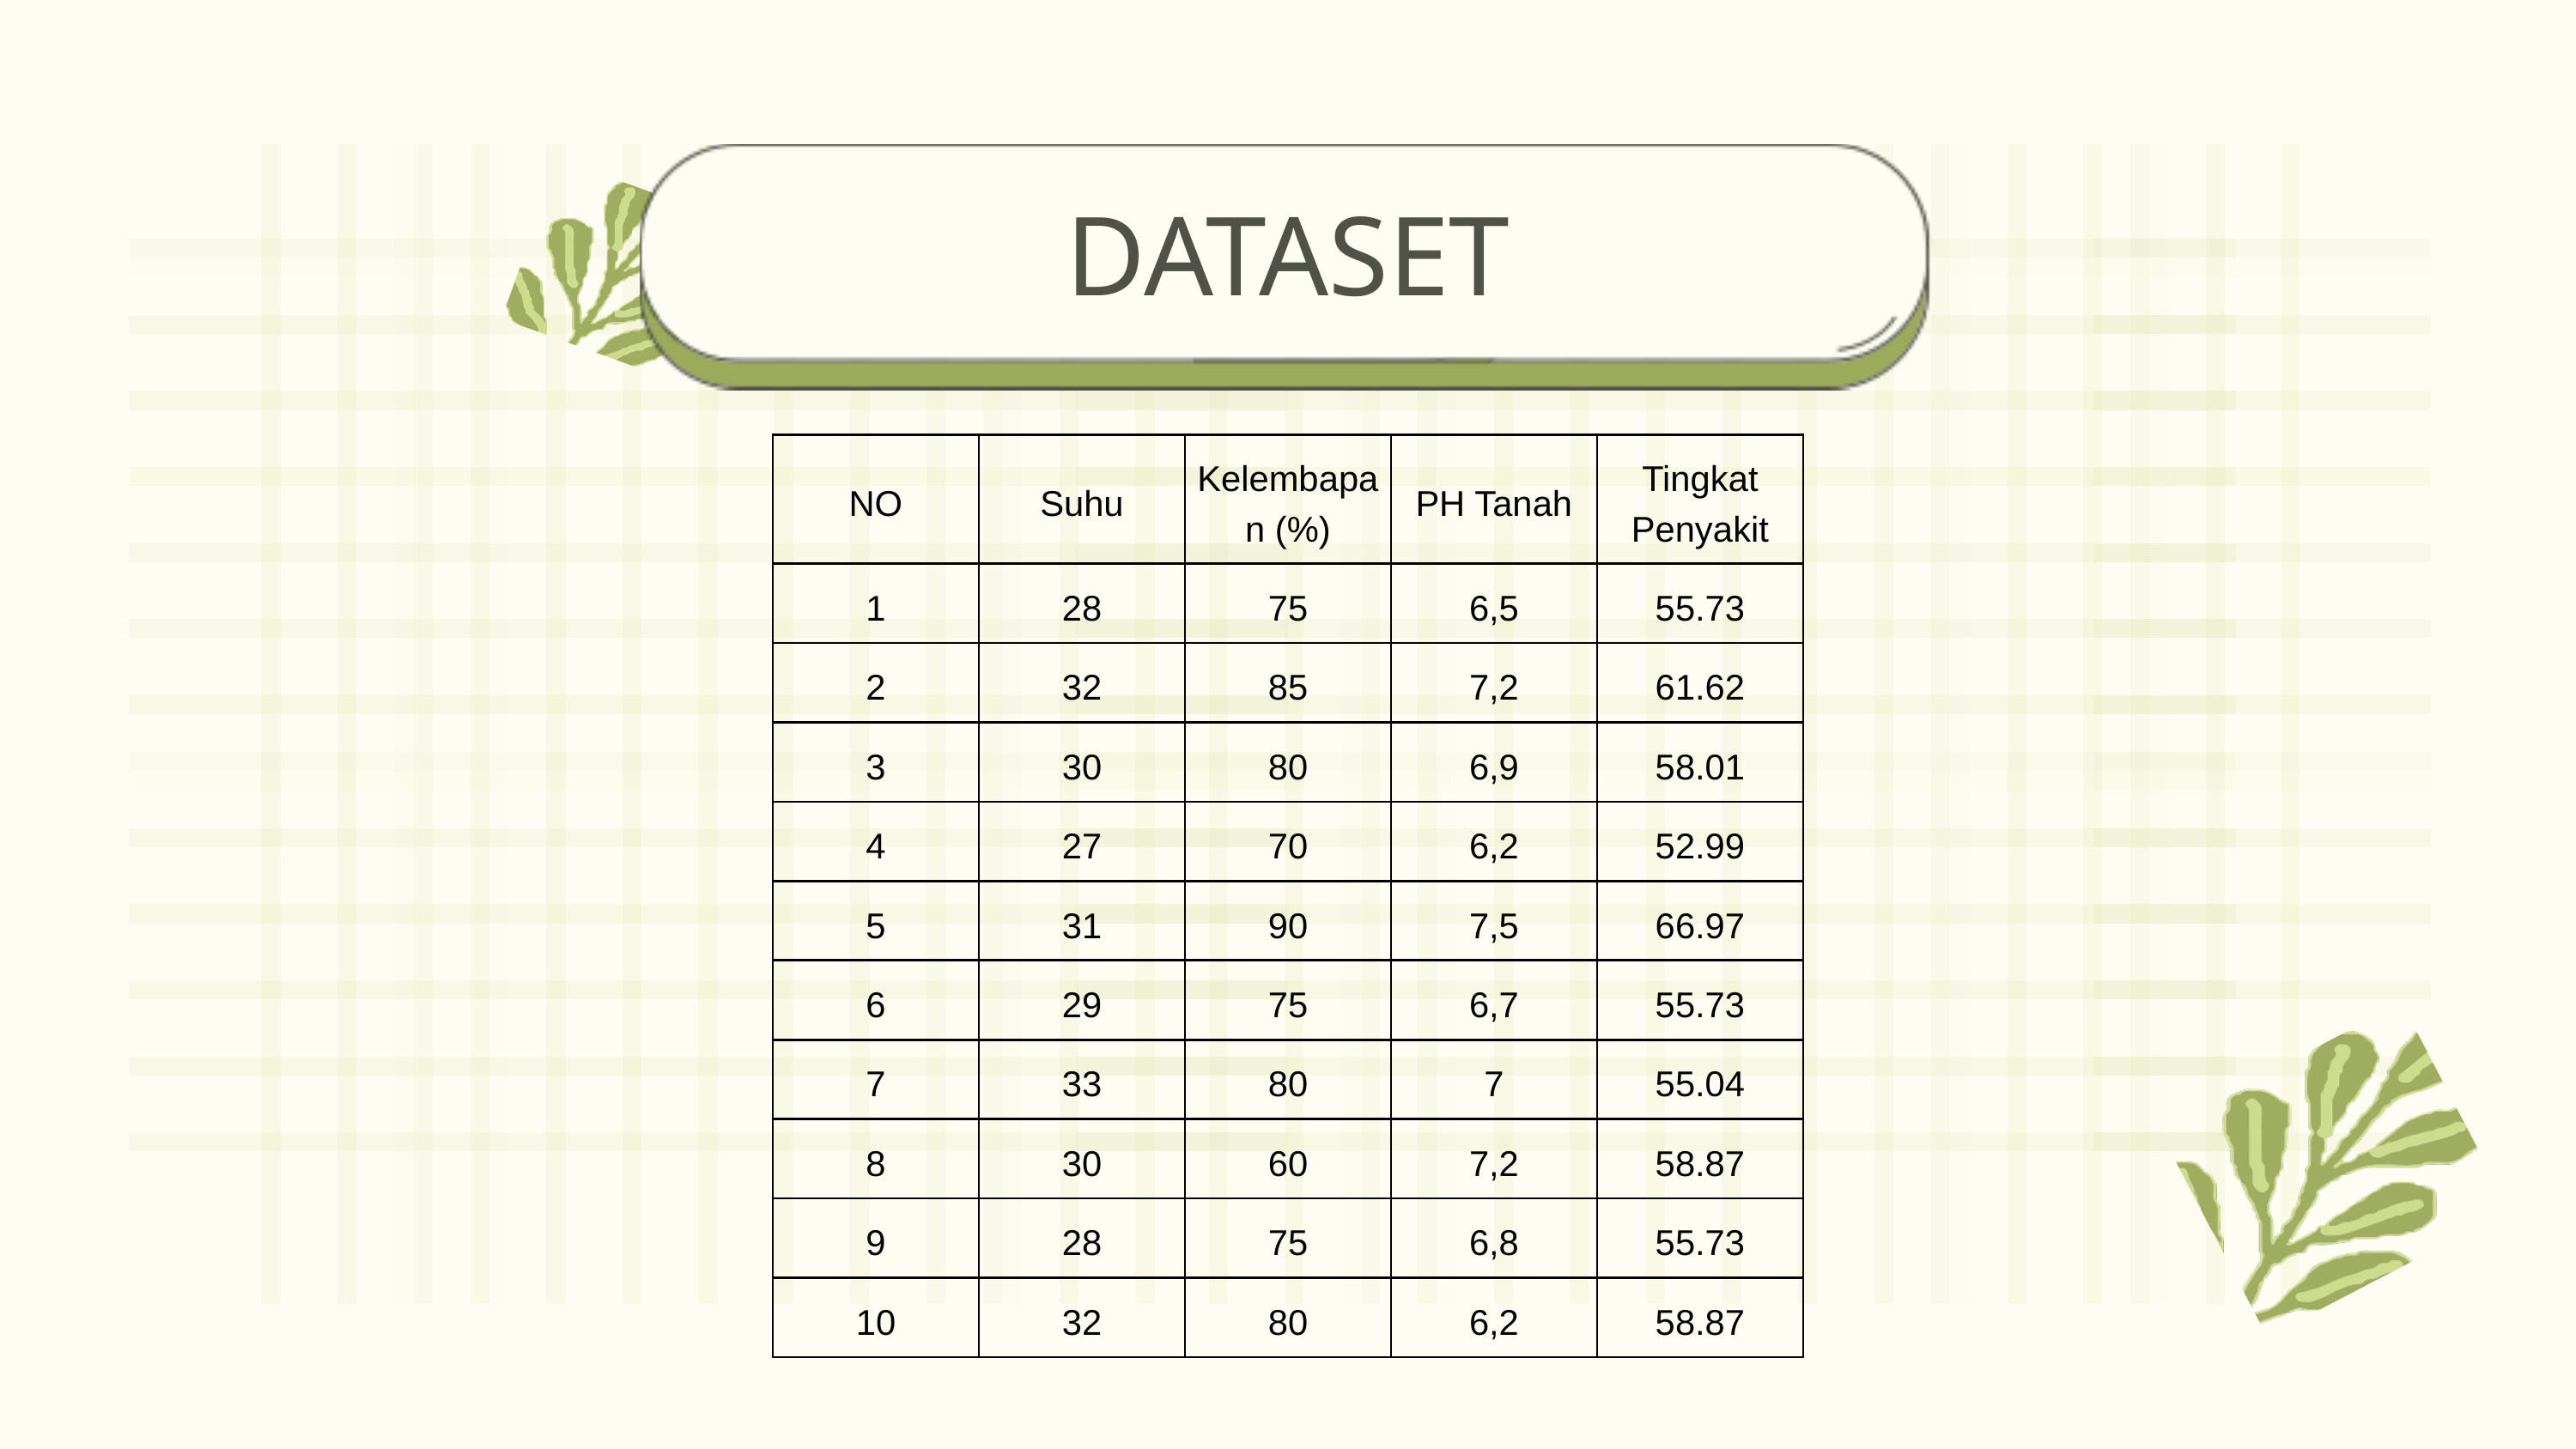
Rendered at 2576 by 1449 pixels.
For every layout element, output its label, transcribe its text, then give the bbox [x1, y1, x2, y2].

table_cell 6,8 [1392, 1199, 1596, 1276]
table_cell 7,2 [1392, 1120, 1596, 1197]
table_cell 1 [774, 565, 978, 642]
table_cell 8 [774, 1120, 978, 1197]
table_cell 58.87 [1598, 1279, 1802, 1356]
text_box [640, 144, 1193, 164]
table_cell 6,7 [1392, 961, 1596, 1039]
table_cell 32 [980, 1279, 1184, 1356]
table_cell 80 [1186, 1041, 1390, 1118]
table_cell 55.73 [1598, 565, 1802, 642]
table_cell 55.73 [1598, 1199, 1802, 1276]
table_cell 33 [980, 1041, 1184, 1118]
table_cell 9 [774, 1199, 978, 1276]
table_cell 52.99 [1598, 803, 1802, 880]
table_cell 60 [1186, 1120, 1390, 1197]
table_cell 80 [1186, 1279, 1390, 1356]
table_cell 28 [980, 565, 1184, 642]
table_cell 6,2 [1392, 1279, 1596, 1356]
table_cell 6,9 [1392, 724, 1596, 801]
table_cell 90 [1186, 882, 1390, 959]
table_cell 7 [1392, 1041, 1596, 1118]
table_cell 7,2 [1392, 644, 1596, 721]
table_cell 61.62 [1598, 644, 1802, 721]
table_cell 58.87 [1598, 1120, 1802, 1197]
table_cell 2 [774, 644, 978, 721]
table_cell 80 [1186, 724, 1390, 801]
table_cell 10 [774, 1279, 978, 1356]
table_cell 28 [980, 1199, 1184, 1276]
table_cell 6 [774, 961, 978, 1039]
table_header Tingkat Penyakit [1598, 436, 1802, 562]
text_box [2236, 1279, 2249, 1304]
table_cell 6,5 [1392, 565, 1596, 642]
table_cell 75 [1186, 961, 1390, 1039]
table_cell 6,2 [1392, 803, 1596, 880]
table_cell 7 [774, 1041, 978, 1118]
table_cell 31 [980, 882, 1184, 959]
table_cell 32 [980, 644, 1184, 721]
table_header Suhu [980, 436, 1184, 562]
table_cell 66.97 [1598, 882, 1802, 959]
table_cell 5 [774, 882, 978, 959]
text_box [557, 159, 574, 164]
table_cell 55.04 [1598, 1041, 1802, 1118]
text_box [1193, 144, 1933, 164]
table_cell 29 [980, 961, 1184, 1039]
table_cell 27 [980, 803, 1184, 880]
text_box [128, 144, 1288, 1304]
table_header NO [774, 436, 978, 562]
text_box DATASET [538, 164, 2038, 318]
table_cell 58.01 [1598, 724, 1802, 801]
table_cell 55.73 [1598, 961, 1802, 1039]
table_cell 85 [1186, 644, 1390, 721]
text_box [1193, 318, 1933, 391]
table_cell 3 [774, 724, 978, 801]
text_box [2333, 1252, 2432, 1304]
table_cell 7,5 [1392, 882, 1596, 959]
table_cell 75 [1186, 565, 1390, 642]
text_box [2236, 144, 2432, 1088]
text_box [2159, 1003, 2511, 1337]
table_cell 70 [1186, 803, 1390, 880]
text_box [1288, 144, 2236, 1304]
table_header Kelembapan (%) [1186, 436, 1390, 562]
table_cell 75 [1186, 1199, 1390, 1276]
text_box [640, 318, 1193, 391]
text_box [501, 216, 640, 369]
table_header PH Tanah [1392, 436, 1596, 562]
table_cell 30 [980, 1120, 1184, 1197]
table_cell 30 [980, 724, 1184, 801]
table_cell 4 [774, 803, 978, 880]
